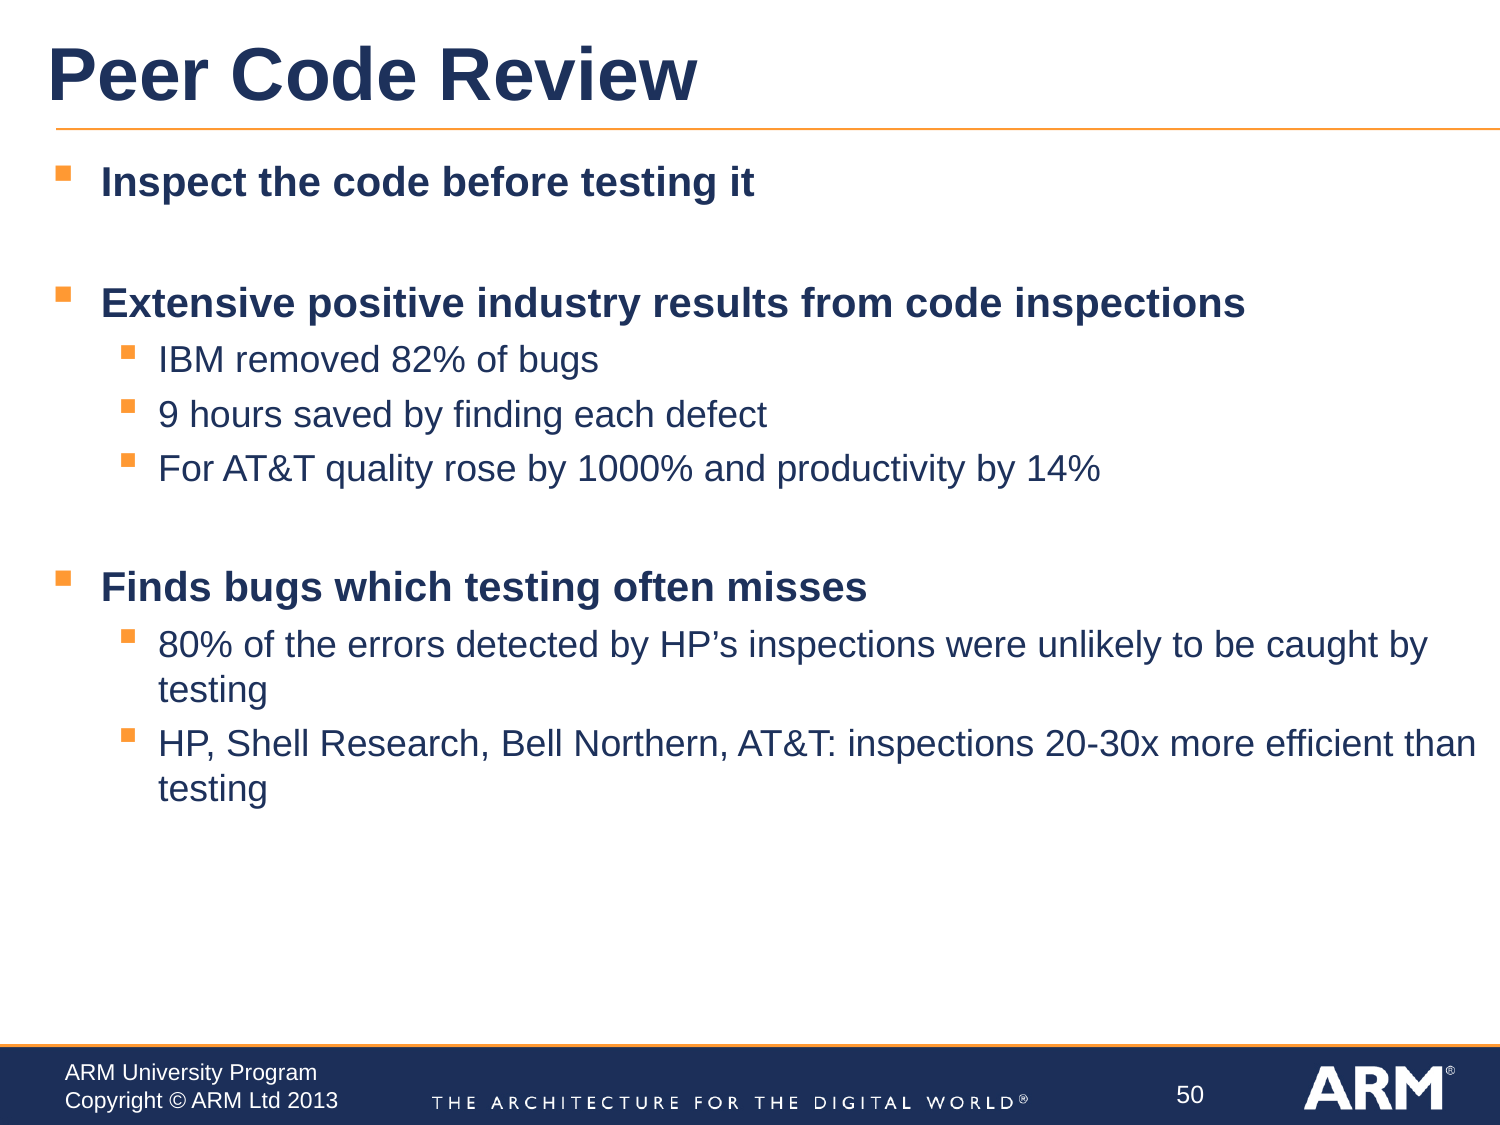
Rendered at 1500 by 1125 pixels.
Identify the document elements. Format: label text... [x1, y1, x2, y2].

list Inspect the code before testing it Extensive positive industry results from code inspections IBM removed 82% of bugs 9 hours saved by finding each defect For AT&T quality rose by 1000% and productivity by 14% Finds bugs which testing often misses 80% of the errors detected by HP’s inspections were unlikely to be caught by testing HP, Shell Research, Bell Northern, AT&T: inspections 20-30x more efficient than testing [38, 148, 1500, 1039]
title Peer Code Review [34, 1, 1500, 141]
picture [0, 1048, 1500, 1125]
